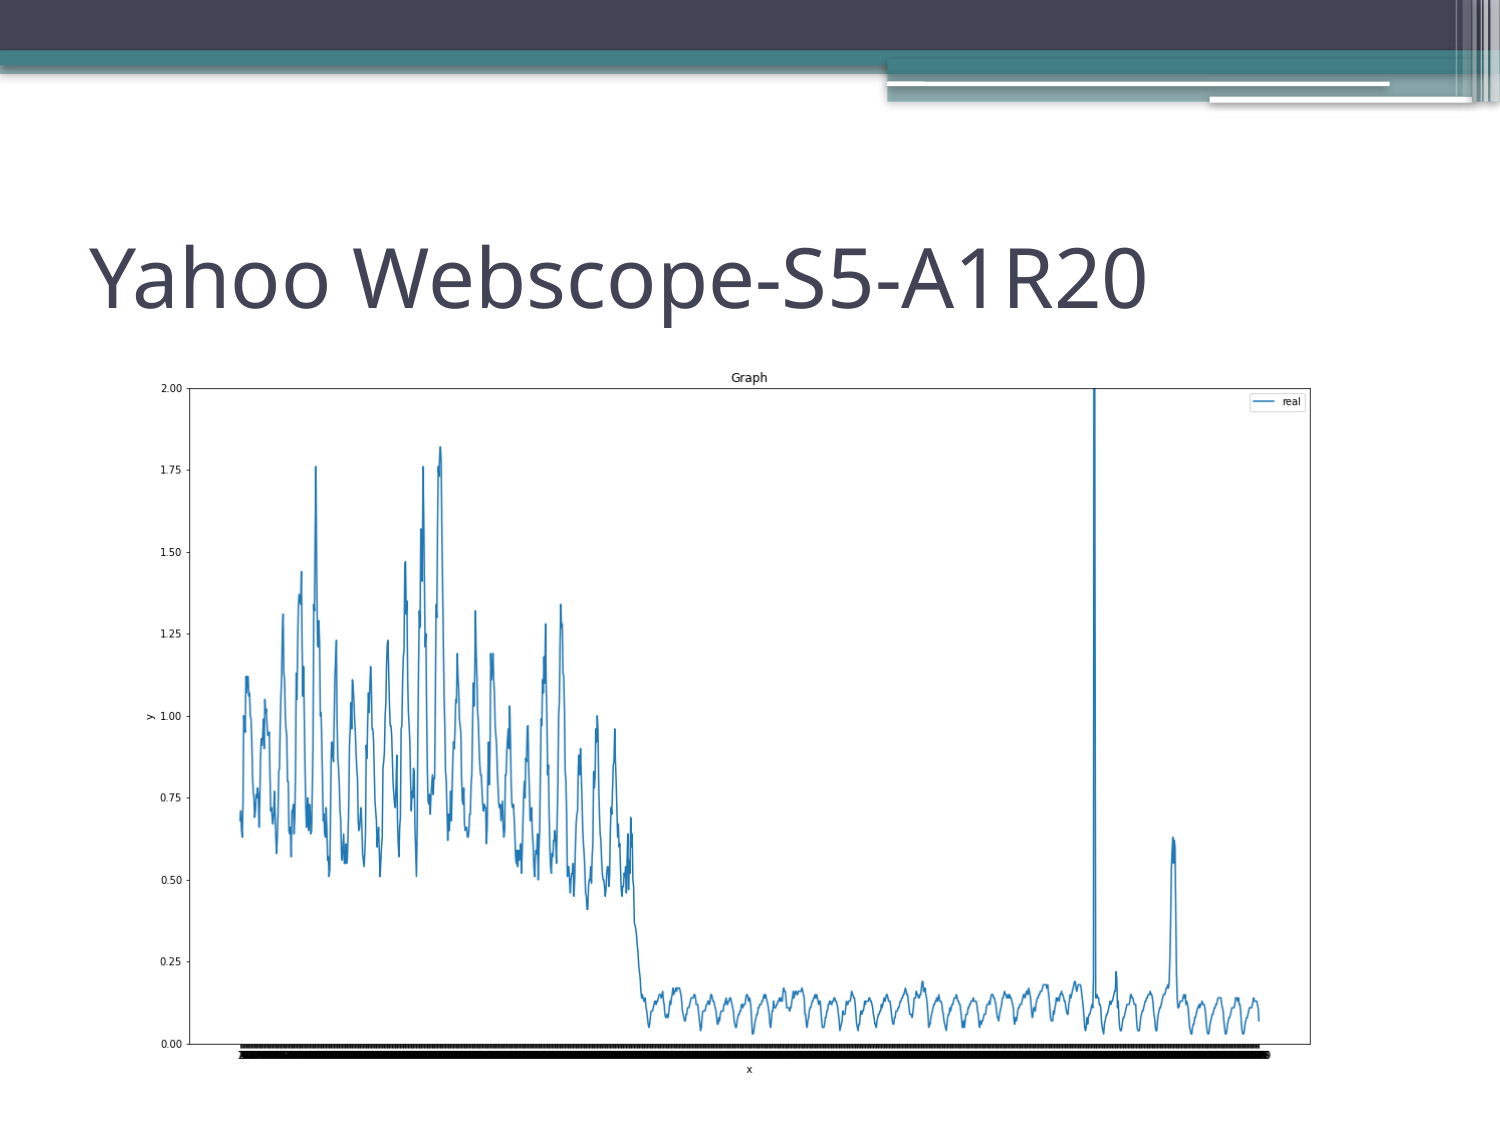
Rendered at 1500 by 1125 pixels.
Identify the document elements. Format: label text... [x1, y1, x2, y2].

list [146, 368, 1354, 1079]
title Yahoo Webscope-S5-A1R20 [75, 187, 1425, 363]
